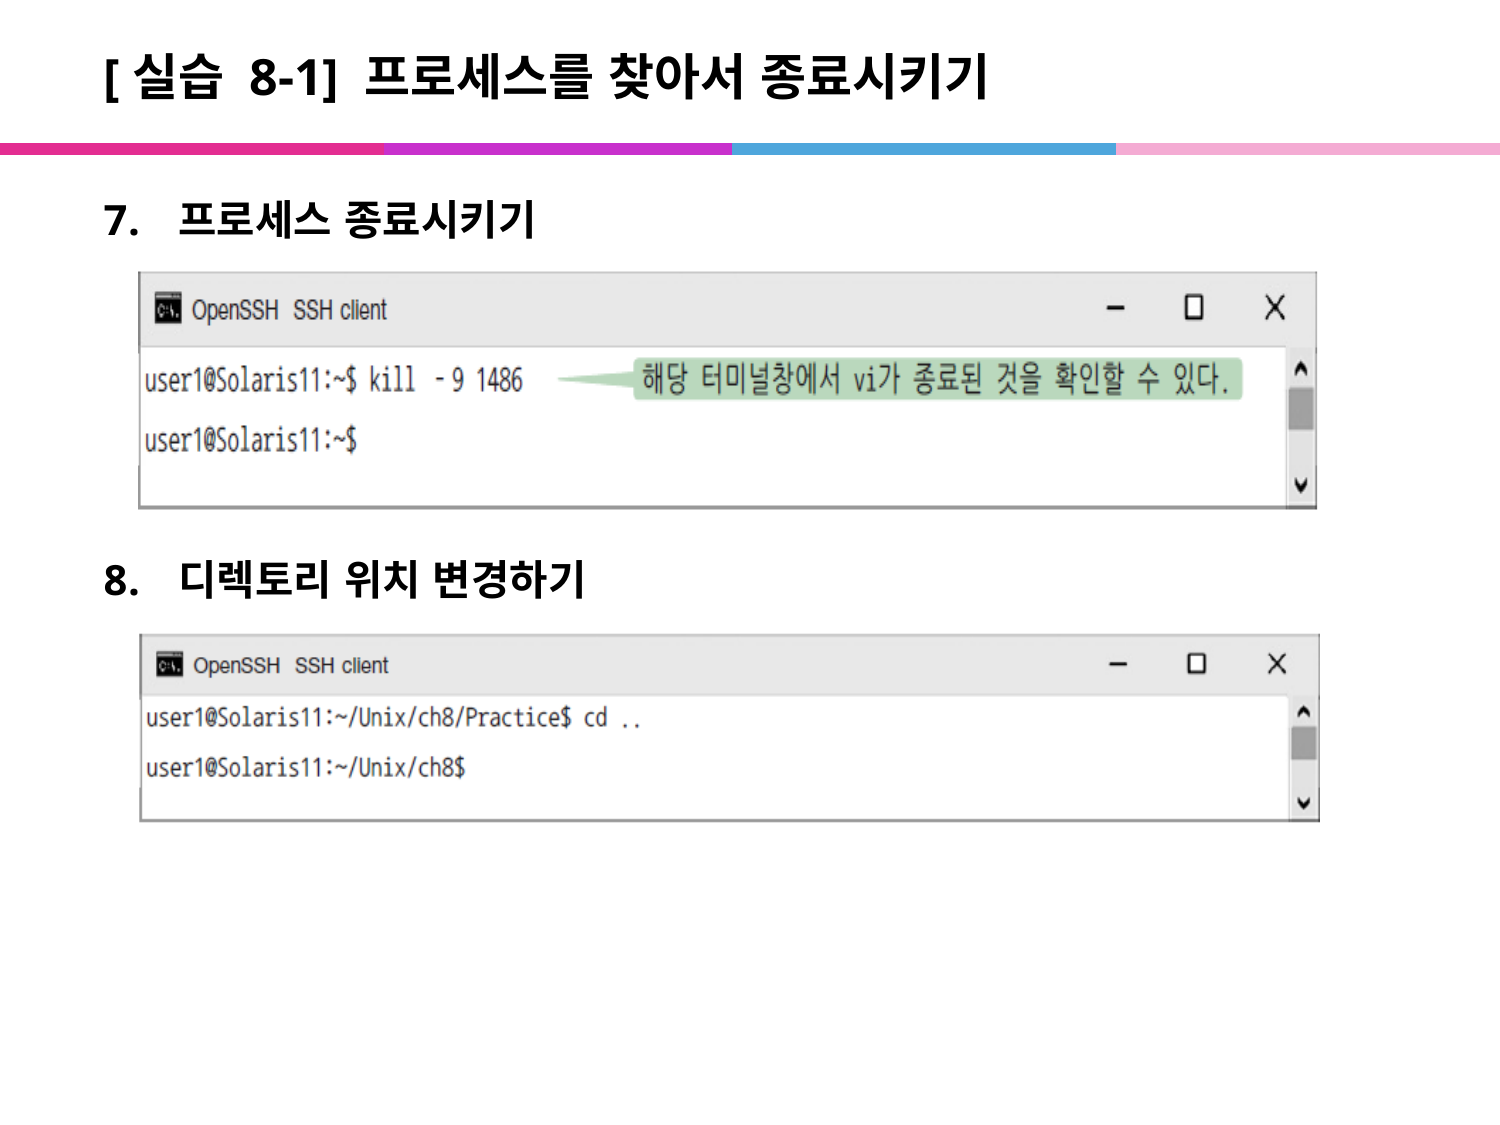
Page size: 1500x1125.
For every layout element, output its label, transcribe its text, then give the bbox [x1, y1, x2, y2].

list 프로세스 종료시키기 디렉토리 위치 변경하기 [88, 196, 1436, 1083]
picture [137, 270, 1320, 516]
title [실습 8-1] 프로세스를 찾아서 종료시키기 [88, 30, 1330, 121]
picture [137, 630, 1320, 824]
